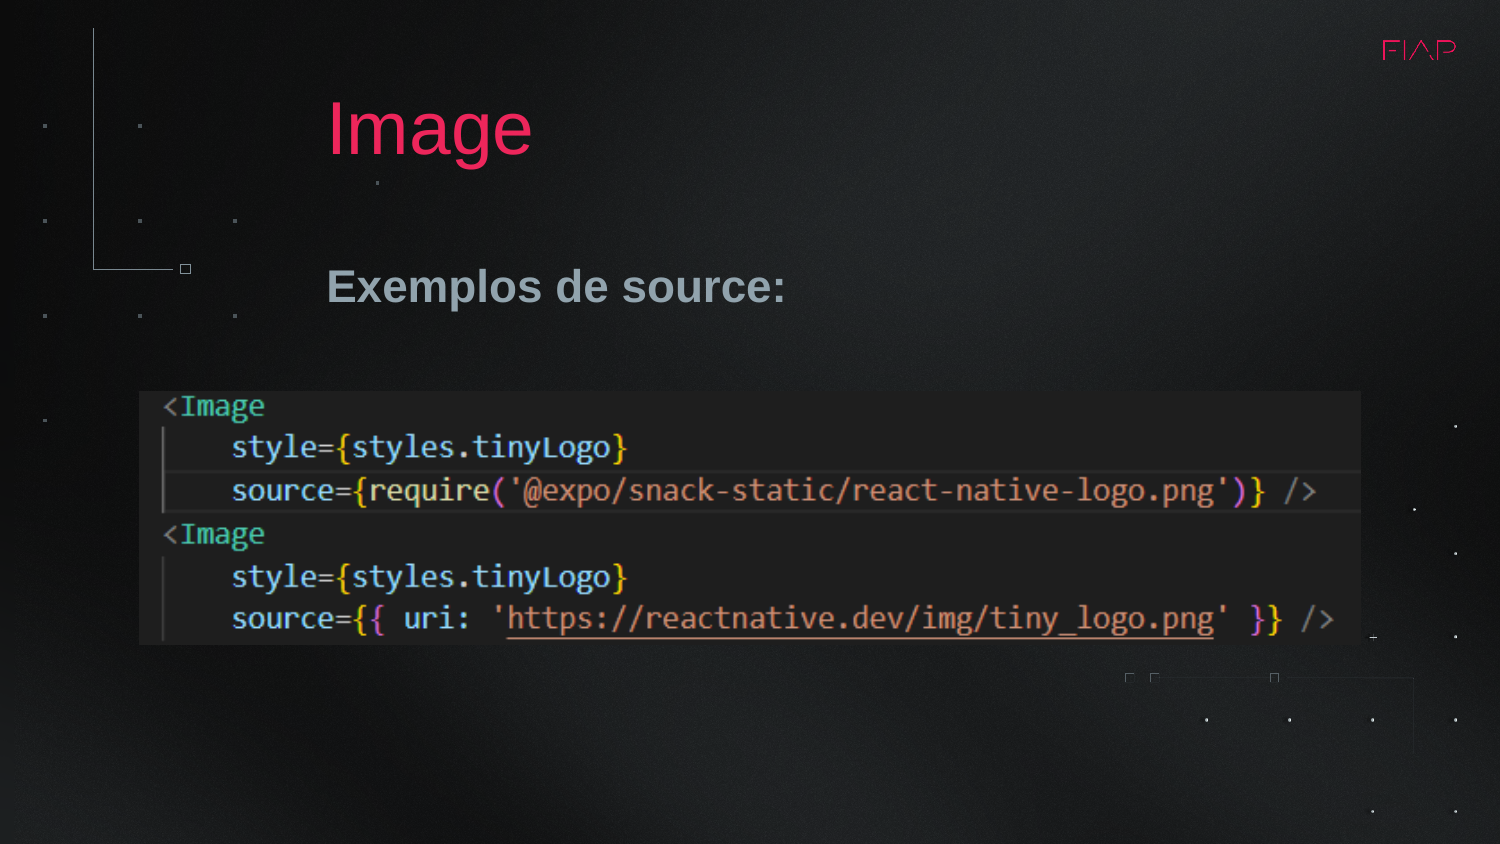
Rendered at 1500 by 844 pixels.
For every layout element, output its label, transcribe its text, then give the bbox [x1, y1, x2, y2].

picture [0, 0, 1500, 844]
text_box Image [383, 72, 1126, 177]
text_box Exemplos de source: [383, 249, 1292, 320]
